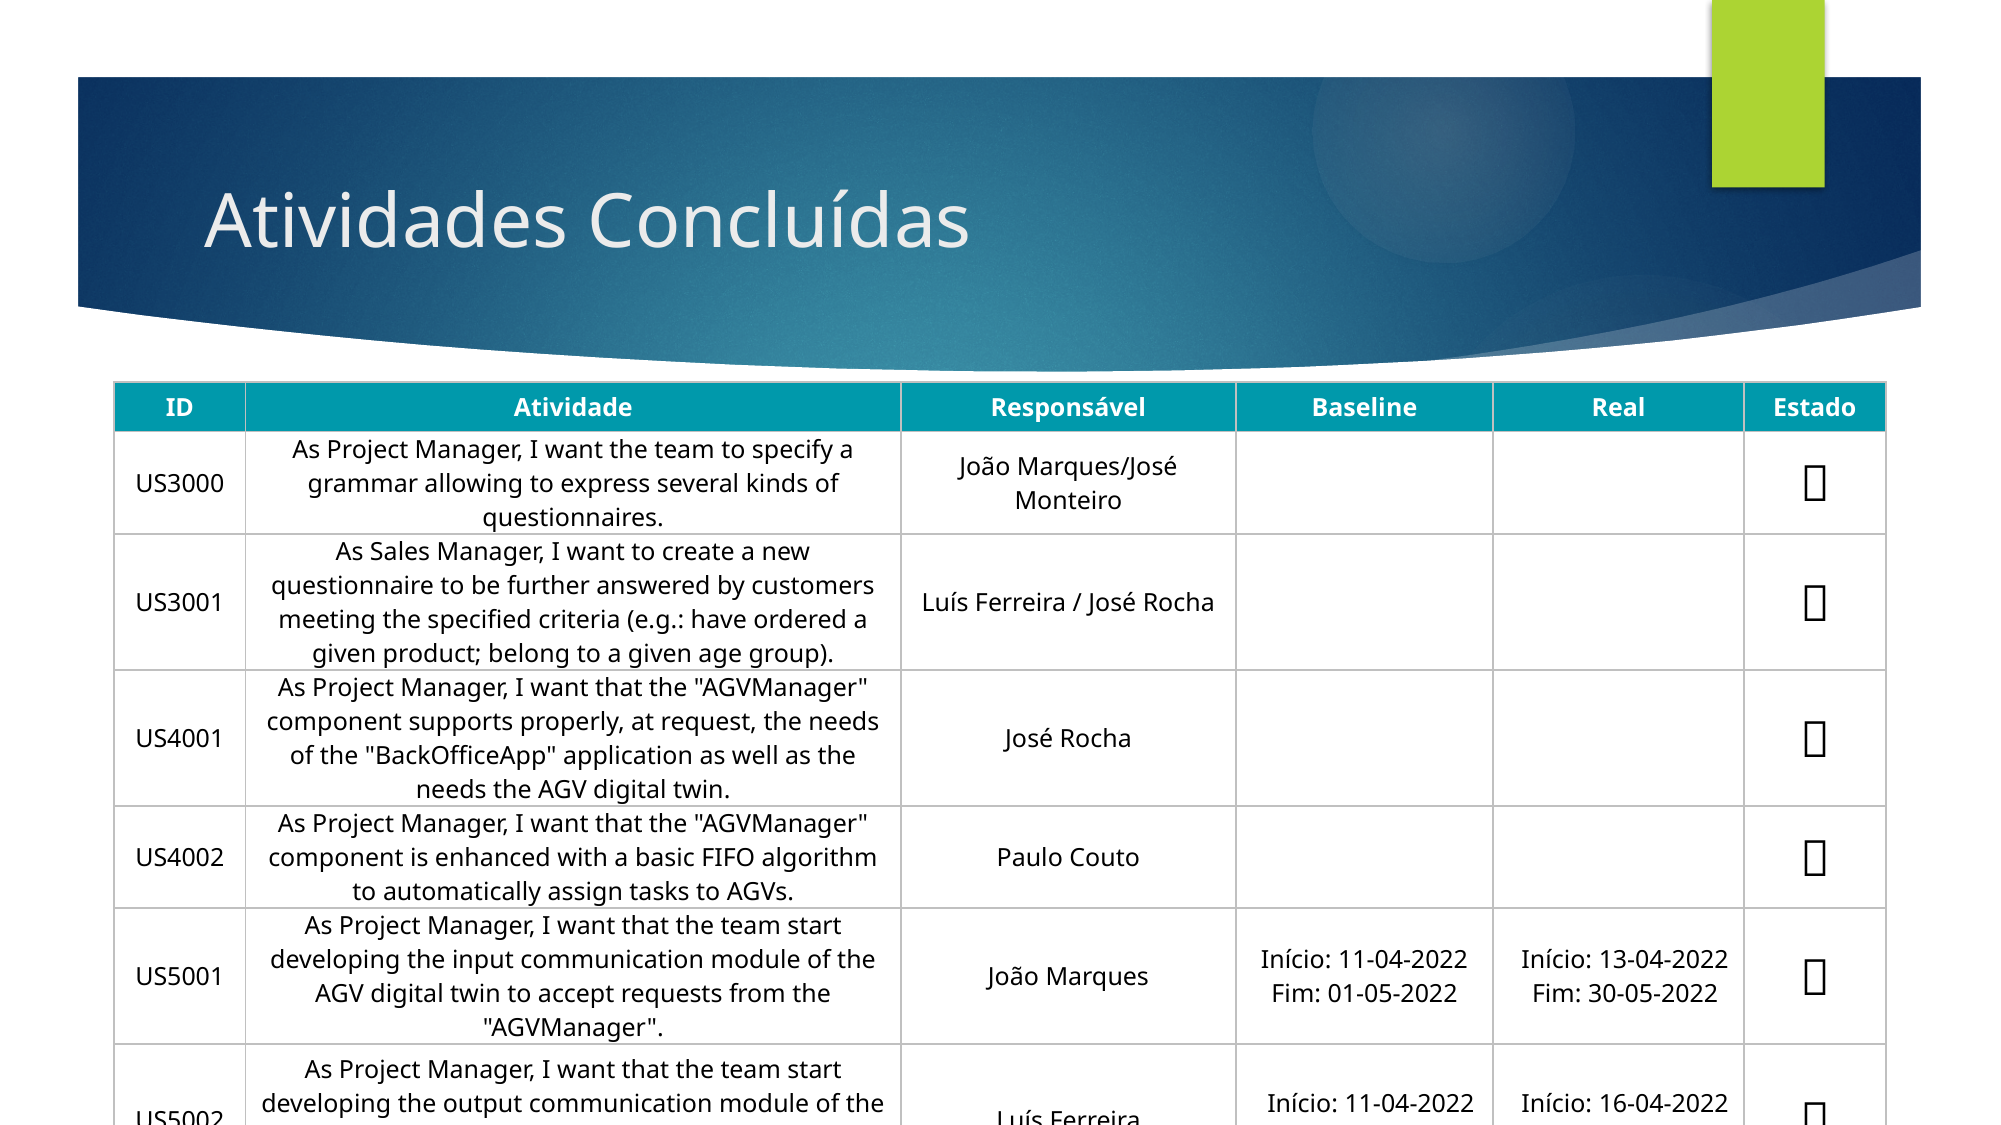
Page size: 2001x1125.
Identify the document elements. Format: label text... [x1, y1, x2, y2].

table_cell [1494, 671, 1743, 805]
table_cell Paulo Couto [902, 807, 1235, 907]
table_cell As Project Manager, I want that the "AGVManager" component is enhanced with a basic FIFO algorithm to automatically assign tasks to AGVs. [246, 807, 900, 907]
table_cell As Project Manager, I want that the "AGVManager" component supports properly, at request, the needs of the "BackOfficeApp" application as well as the needs the AGV digital twin. [246, 671, 900, 805]
table_cell  [1745, 909, 1885, 1043]
table_cell As Project Manager, I want that the team start developing the input communication module of the AGV digital twin to accept requests from the "AGVManager". [246, 909, 900, 1043]
table_cell [1494, 807, 1743, 907]
table_cell [1494, 432, 1743, 533]
table_cell US4002 [115, 807, 245, 907]
table_cell US5001 [115, 909, 245, 1043]
table_cell João Marques/José Monteiro [902, 432, 1235, 533]
table_cell João Marques [902, 909, 1235, 1043]
table_cell Início: 16-04-2022 Fim: 30/05/2022 [1494, 1045, 1743, 1125]
table_cell As Project Manager, I want the team to specify a grammar allowing to express several kinds of questionnaires. [246, 432, 900, 533]
table_cell Luís Ferreira [902, 1045, 1235, 1125]
table_cell José Rocha [902, 671, 1235, 805]
table_cell [1237, 535, 1492, 669]
table_header Real [1494, 383, 1743, 431]
table_cell US3000 [115, 432, 245, 533]
table_cell Início: 11-04-2022 Fim: 01-05-2022 [1237, 1045, 1492, 1125]
table_cell [1494, 535, 1743, 669]
table_cell [1237, 807, 1492, 907]
table_cell US3001 [115, 535, 245, 669]
table_cell  [1745, 432, 1885, 533]
table_cell [1237, 671, 1492, 805]
table_header Estado [1745, 383, 1885, 431]
title Atividades Concluídas [189, 159, 1627, 276]
table_cell [1237, 432, 1492, 533]
table_cell  [1745, 807, 1885, 907]
table_cell Início: 13-04-2022 Fim: 30-05-2022 [1494, 909, 1743, 1043]
table_header ID [115, 383, 245, 431]
table_cell As Project Manager, I want that the team start developing the output communication module of the AGV digital twin to update its status on the "AGVManager". [246, 1045, 900, 1125]
table_cell As Sales Manager, I want to create a new questionnaire to be further answered by customers meeting the specified criteria (e.g.: have ordered a given product; belong to a given age group). [246, 535, 900, 669]
table_header Baseline [1237, 383, 1492, 431]
table_header Atividade [246, 383, 900, 431]
table_cell US5002 [115, 1045, 245, 1125]
table_cell US4001 [115, 671, 245, 805]
table_cell Luís Ferreira / José Rocha [902, 535, 1235, 669]
table_cell Início: 11-04-2022 Fim: 01-05-2022 [1237, 909, 1492, 1043]
table_cell  [1745, 535, 1885, 669]
table_header Responsável [902, 383, 1235, 431]
table_cell  [1745, 1045, 1885, 1125]
table_cell  [1745, 671, 1885, 805]
